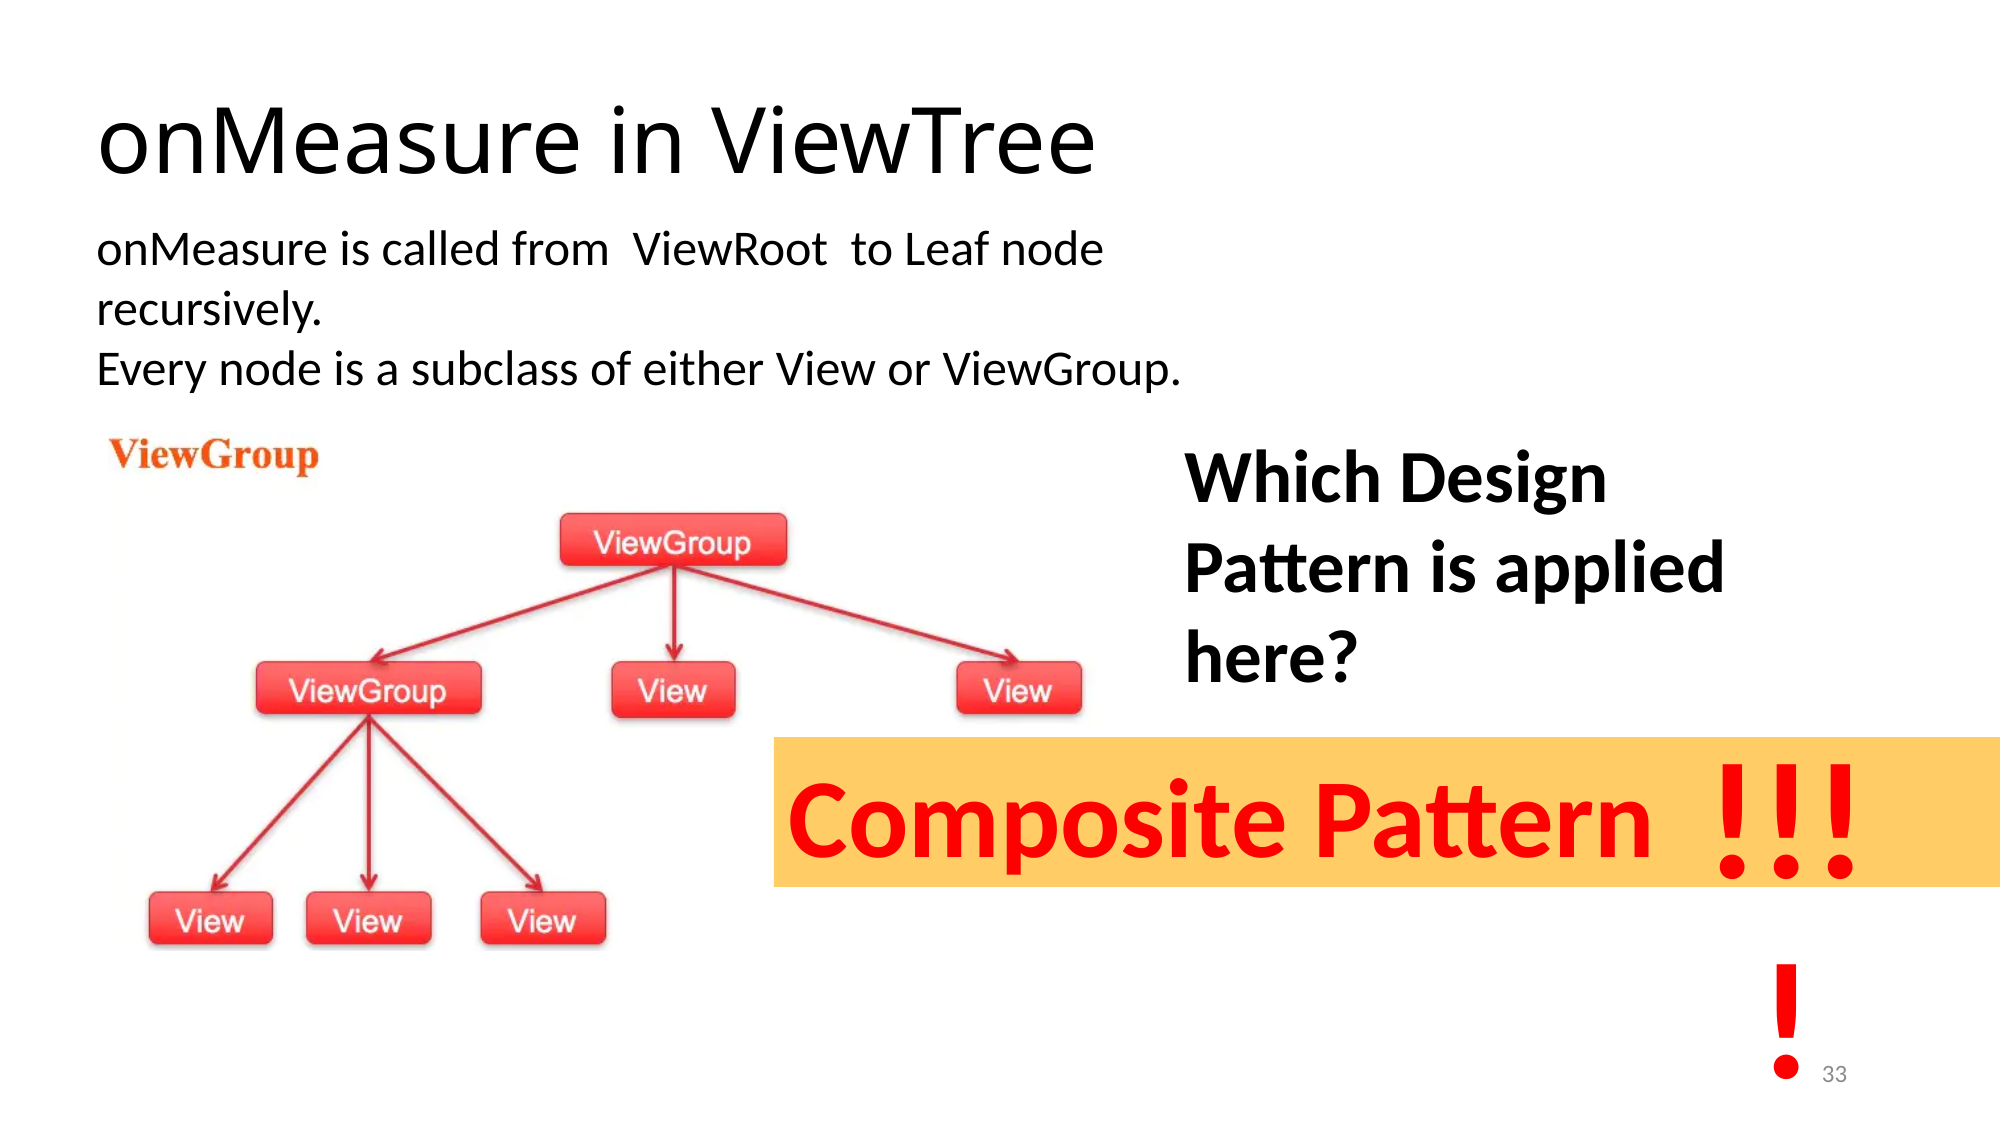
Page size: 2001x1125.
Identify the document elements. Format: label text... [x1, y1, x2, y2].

picture [108, 431, 1106, 951]
text_box onMeasure in ViewTree [81, 34, 1807, 253]
slide_number 33 [1412, 1042, 1863, 1103]
text_box onMeasure is called from ViewRoot to Leaf node recursively. Every node is a subclass of either View or ViewGroup. [81, 208, 1330, 448]
text_box Which Design Pattern is applied here? [1169, 420, 1782, 704]
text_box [773, 704, 2000, 922]
